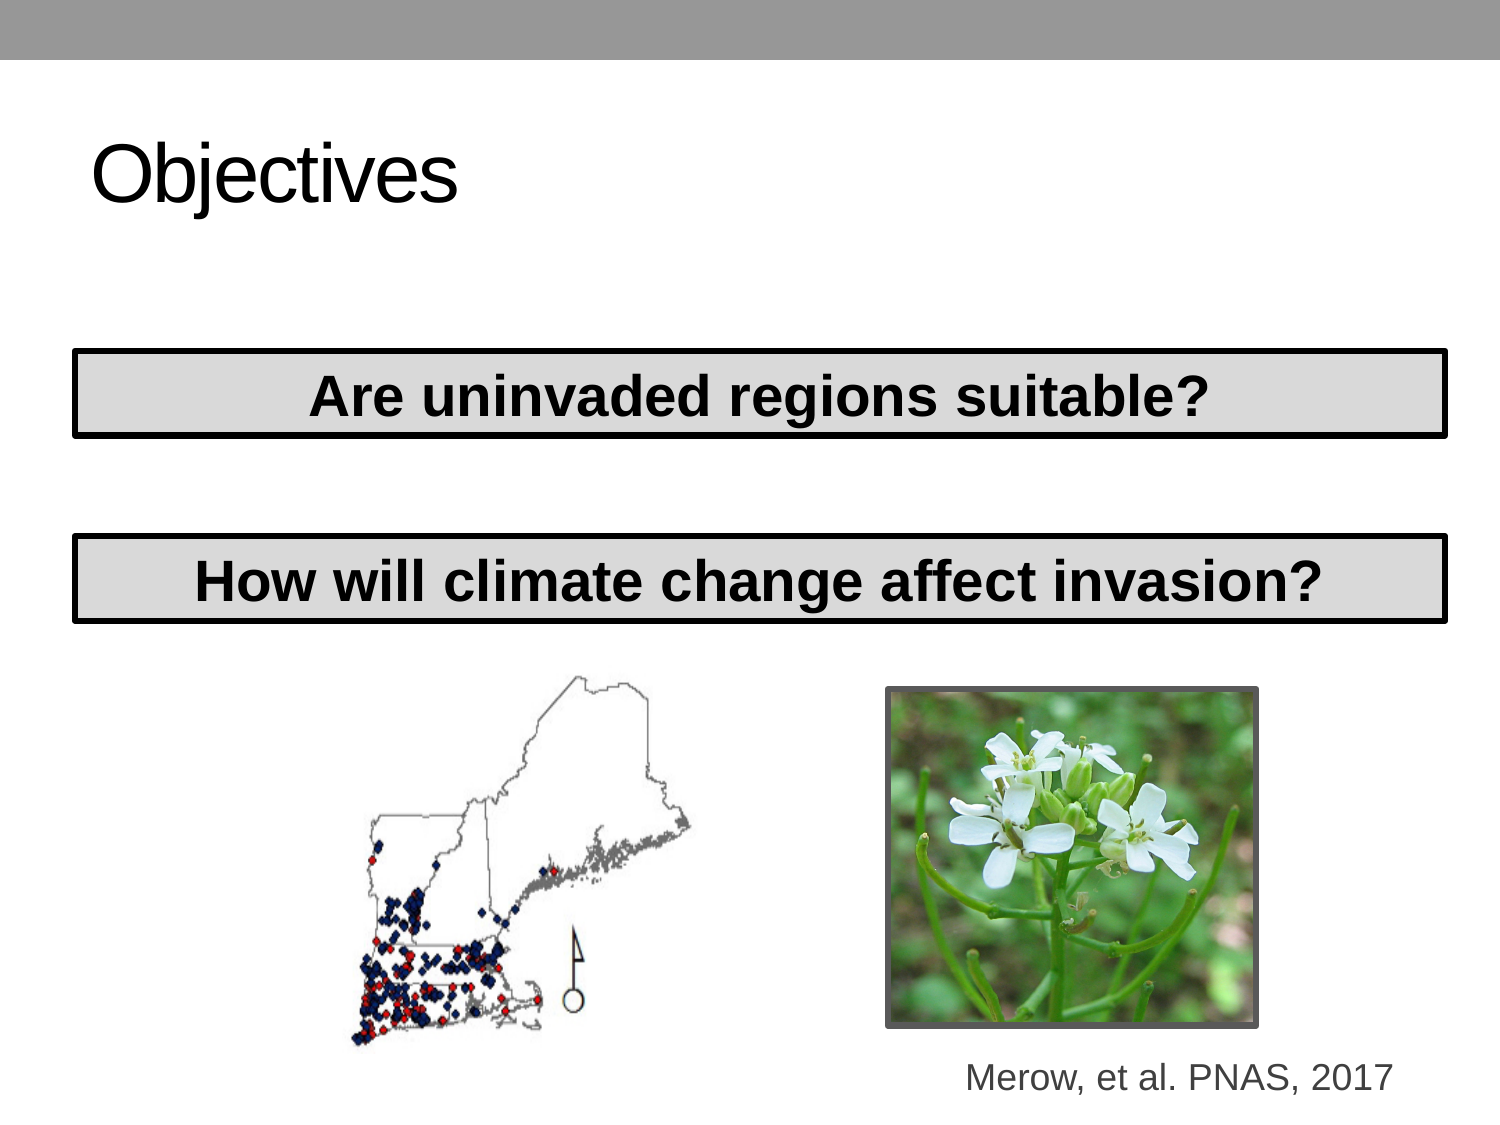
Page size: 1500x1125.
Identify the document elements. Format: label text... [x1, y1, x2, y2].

picture [890, 692, 1254, 1023]
title Objectives [75, 87, 1425, 250]
text_box Merow, et al. PNAS, 2017 [950, 1036, 1410, 1125]
text_box Are uninvaded regions suitable? [74, 350, 1445, 436]
text_box How will climate change affect invasion? [74, 536, 1445, 621]
picture [342, 661, 701, 1055]
